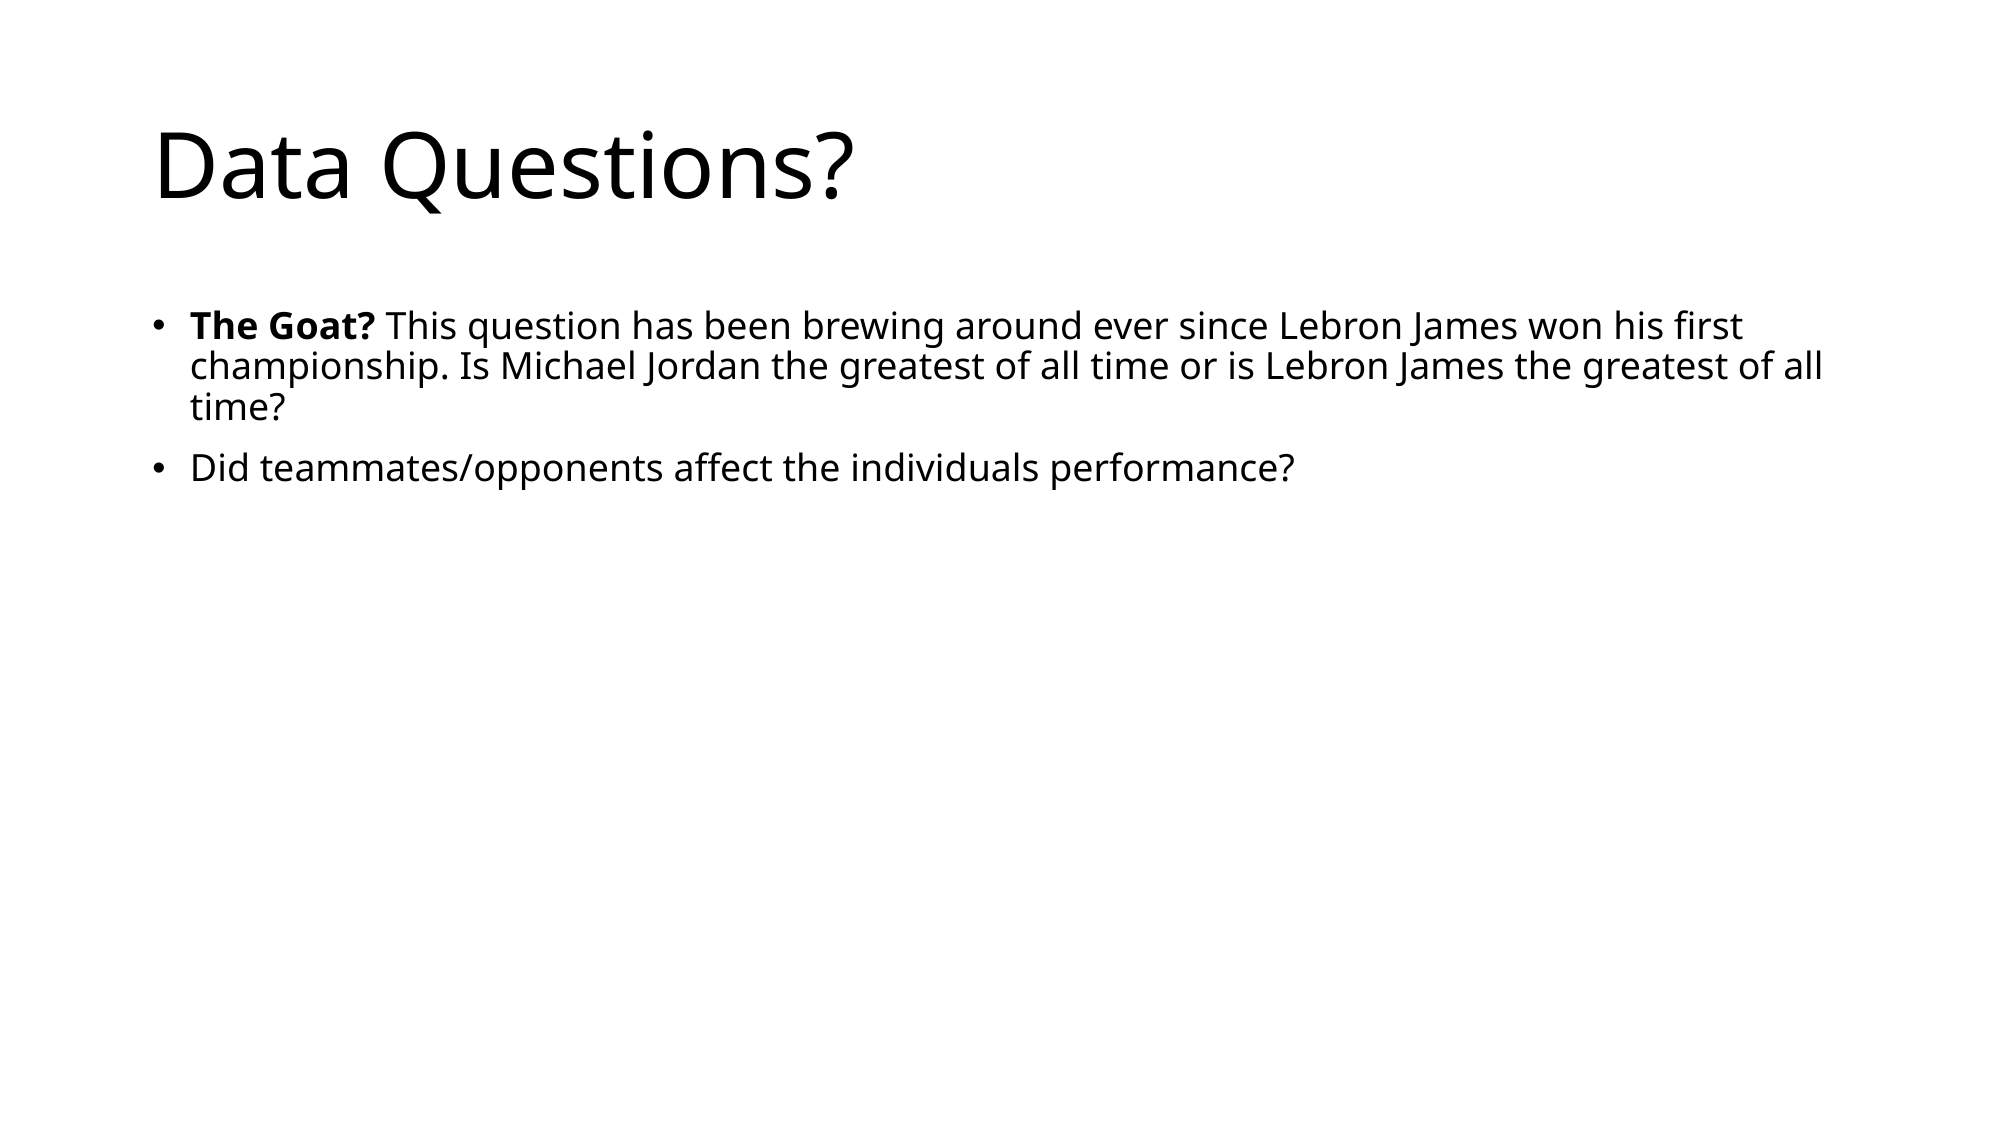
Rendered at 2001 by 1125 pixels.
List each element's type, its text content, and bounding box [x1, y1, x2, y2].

list The Goat? This question has been brewing around ever since Lebron James won his first championship. Is Michael Jordan the greatest of all time or is Lebron James the greatest of all time? Did teammates/opponents affect the individuals performance? [137, 299, 1863, 1014]
title Data Questions? [137, 59, 1863, 278]
